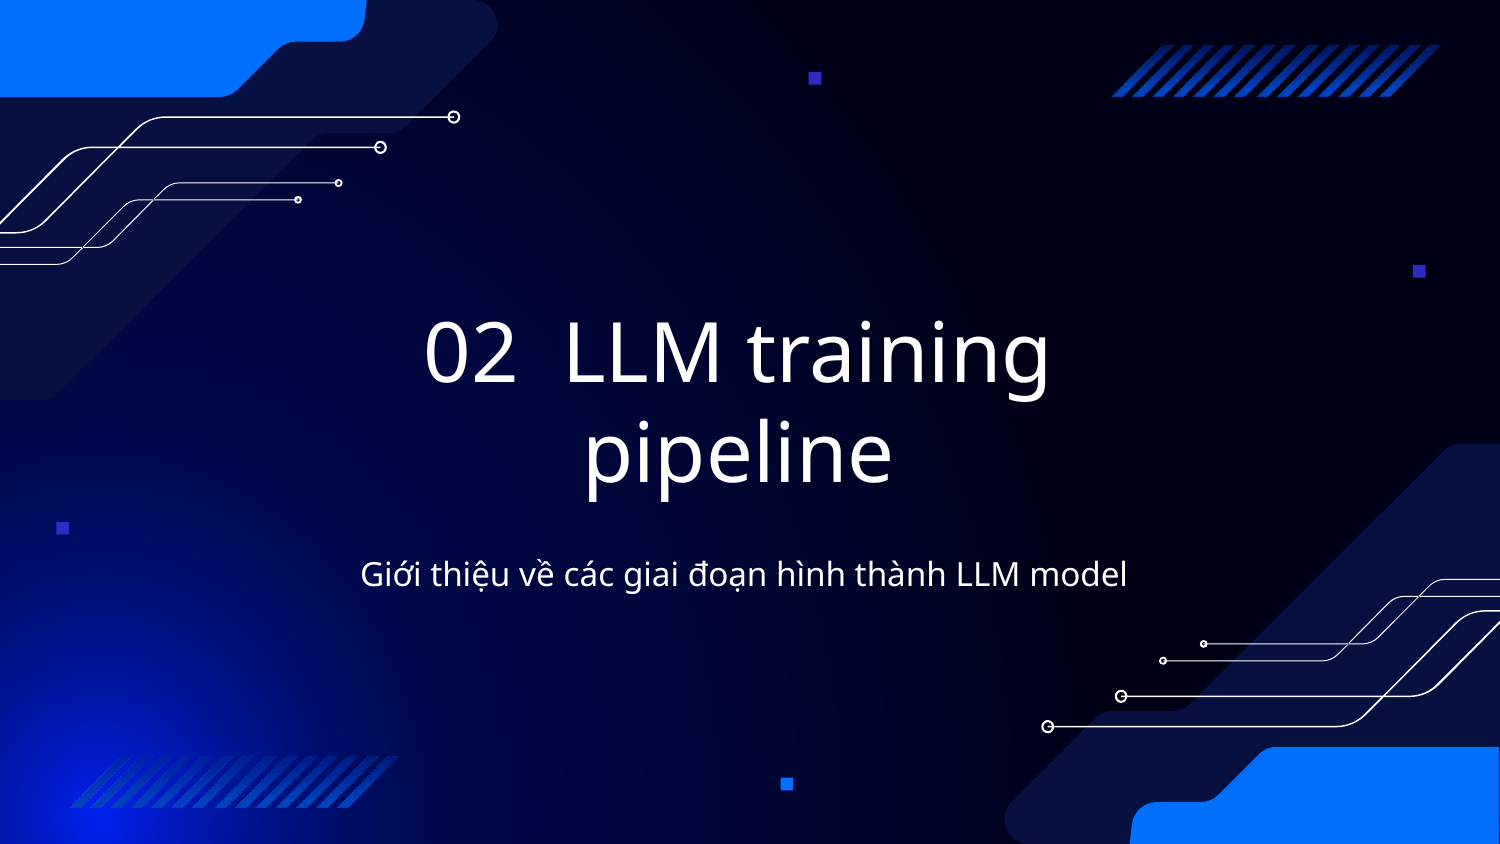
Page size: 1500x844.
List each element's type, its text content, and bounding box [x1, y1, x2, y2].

subtitle Giới thiệu về các giai đoạn hình thành LLM model [345, 538, 1177, 601]
picture [451, 113, 457, 121]
picture [1118, 693, 1124, 700]
picture [377, 143, 384, 151]
title 02 LLM training pipeline [261, 285, 1216, 514]
picture [0, 0, 1500, 844]
picture [1044, 723, 1051, 730]
